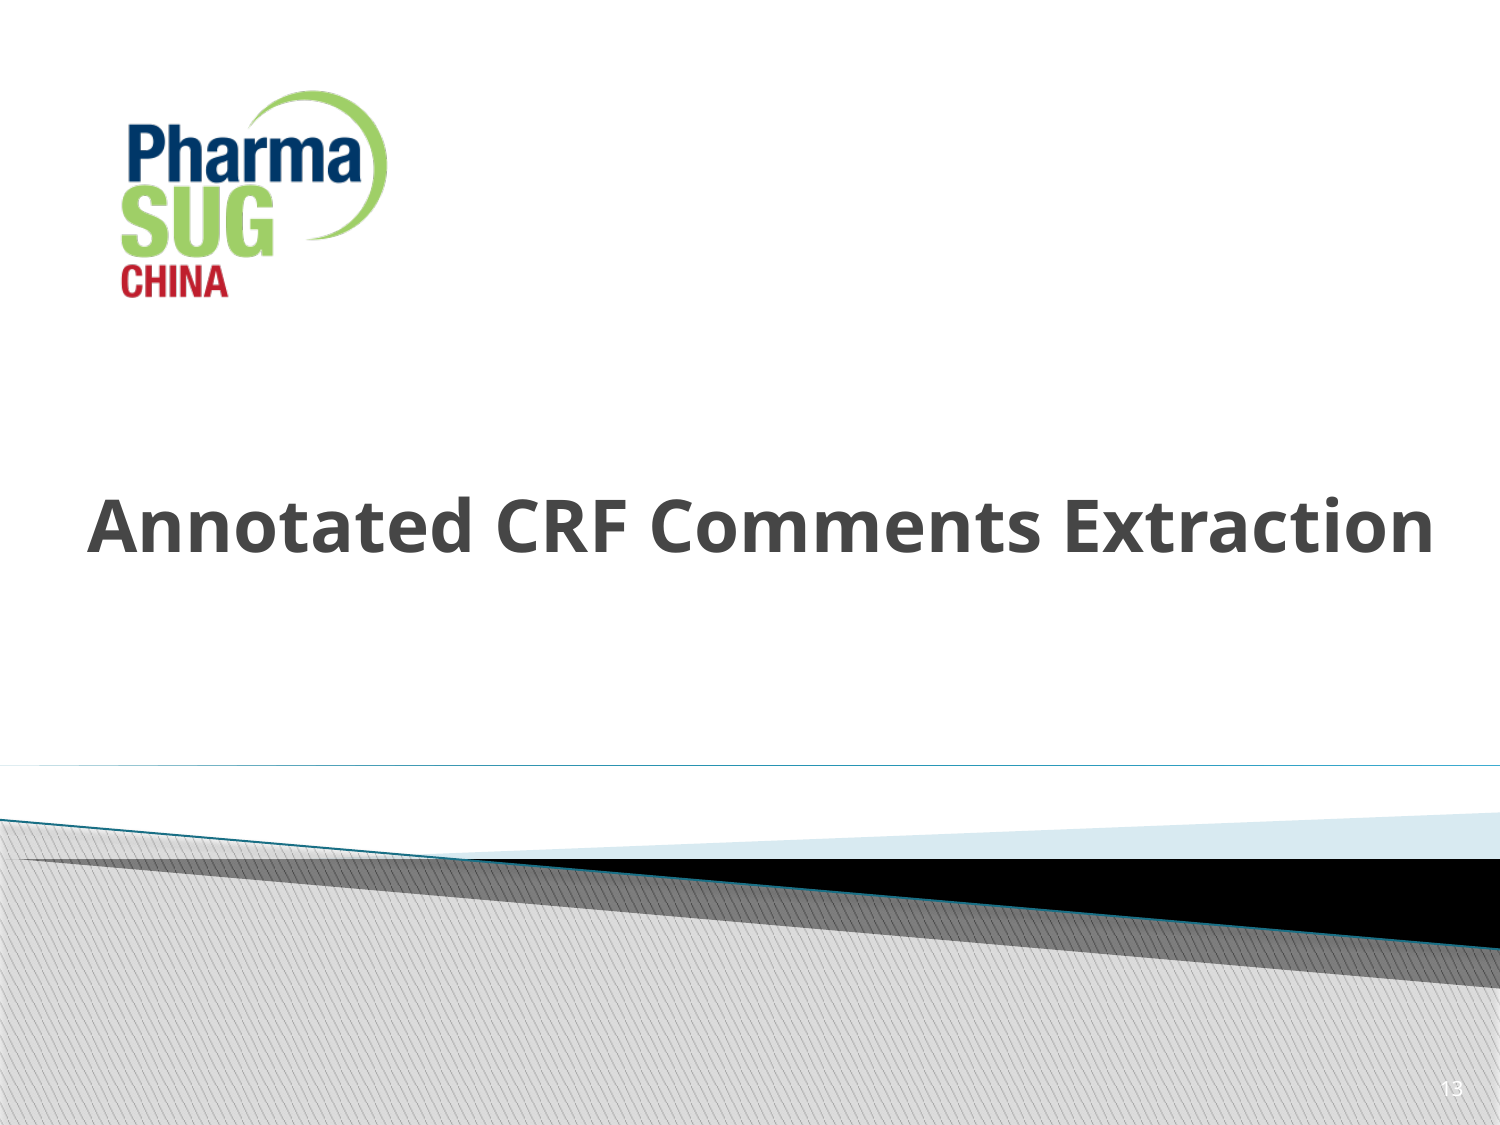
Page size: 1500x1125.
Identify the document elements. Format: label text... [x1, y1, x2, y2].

picture [5, 859, 1500, 989]
slide_number 13 [1418, 1051, 1479, 1112]
title Annotated CRF Comments Extraction [37, 399, 1488, 575]
picture [112, 87, 400, 309]
